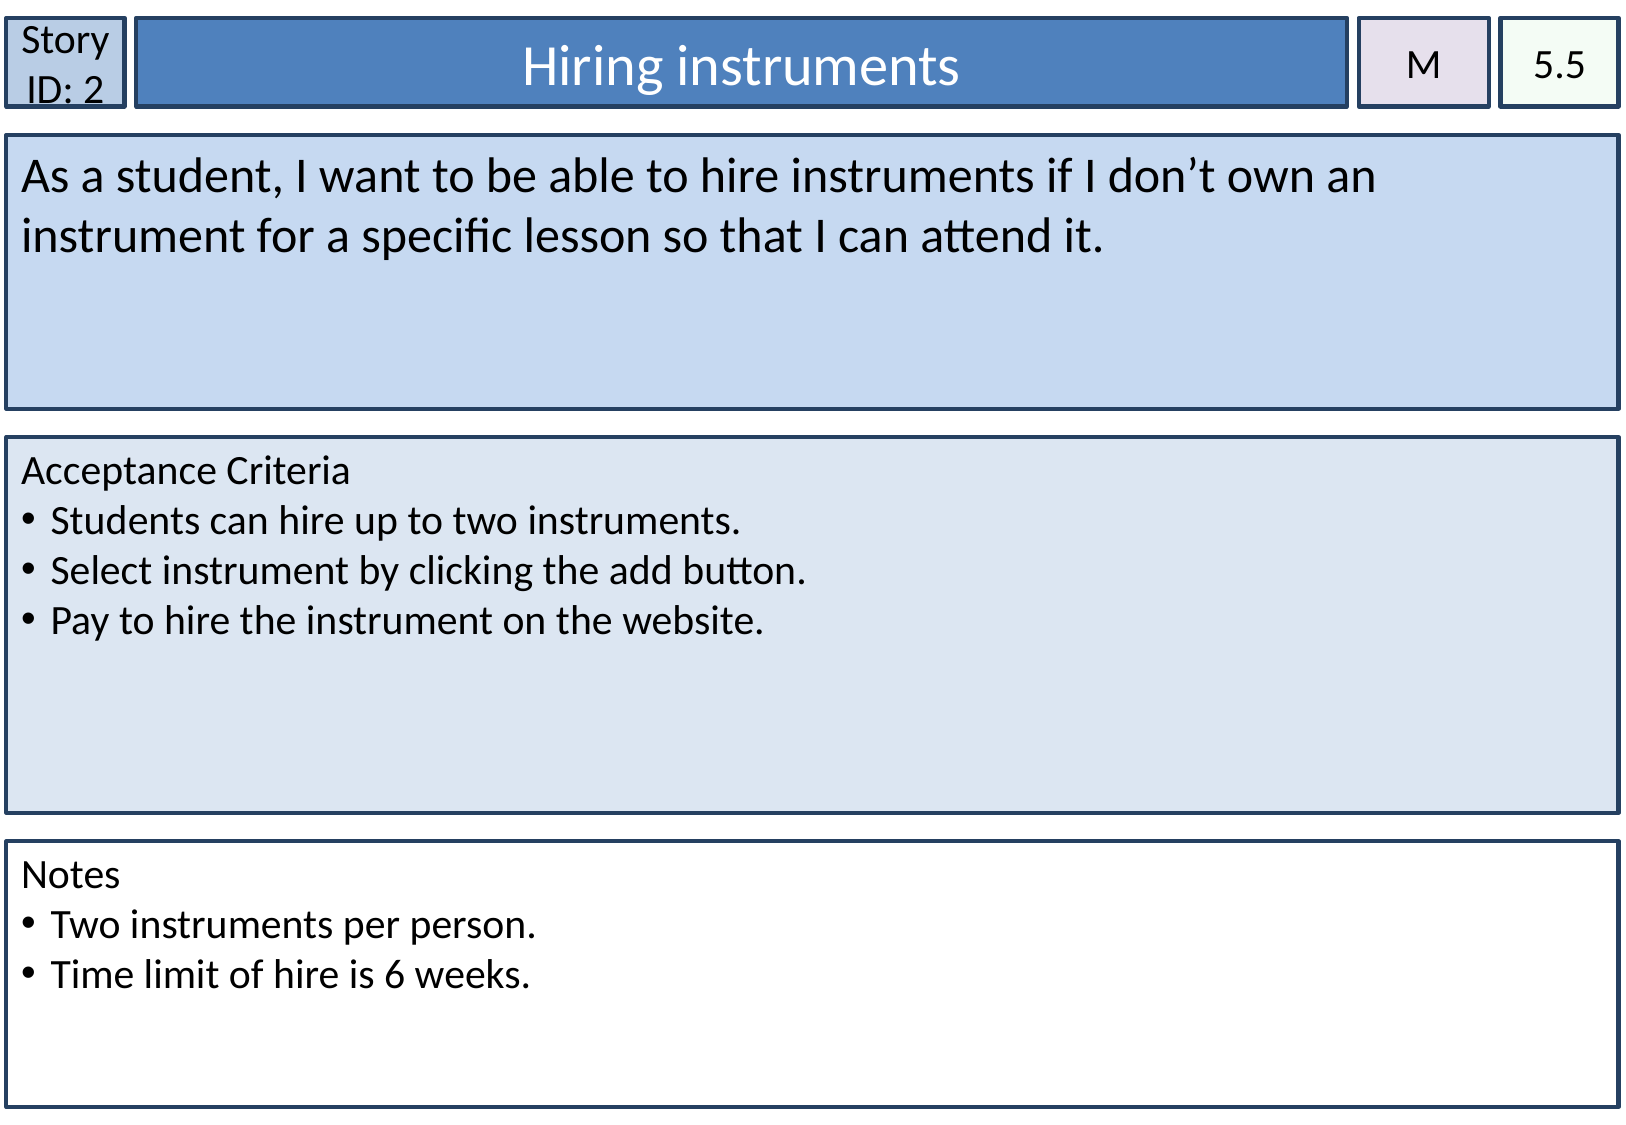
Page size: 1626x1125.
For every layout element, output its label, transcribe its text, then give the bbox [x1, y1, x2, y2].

text_box Acceptance Criteria Students can hire up to two instruments. Select instrument by clicking the add button. Pay to hire the instrument on the website. [4, 435, 1621, 815]
text_box M [1357, 16, 1491, 109]
text_box Notes Two instruments per person. Time limit of hire is 6 weeks. [4, 839, 1621, 1109]
text_box Story ID: 2 [4, 16, 127, 109]
text_box Hiring instruments [134, 16, 1349, 109]
text_box As a student, I want to be able to hire instruments if I don’t own an instrument for a specific lesson so that I can attend it. [4, 133, 1621, 411]
text_box 5.5 [1498, 16, 1621, 109]
